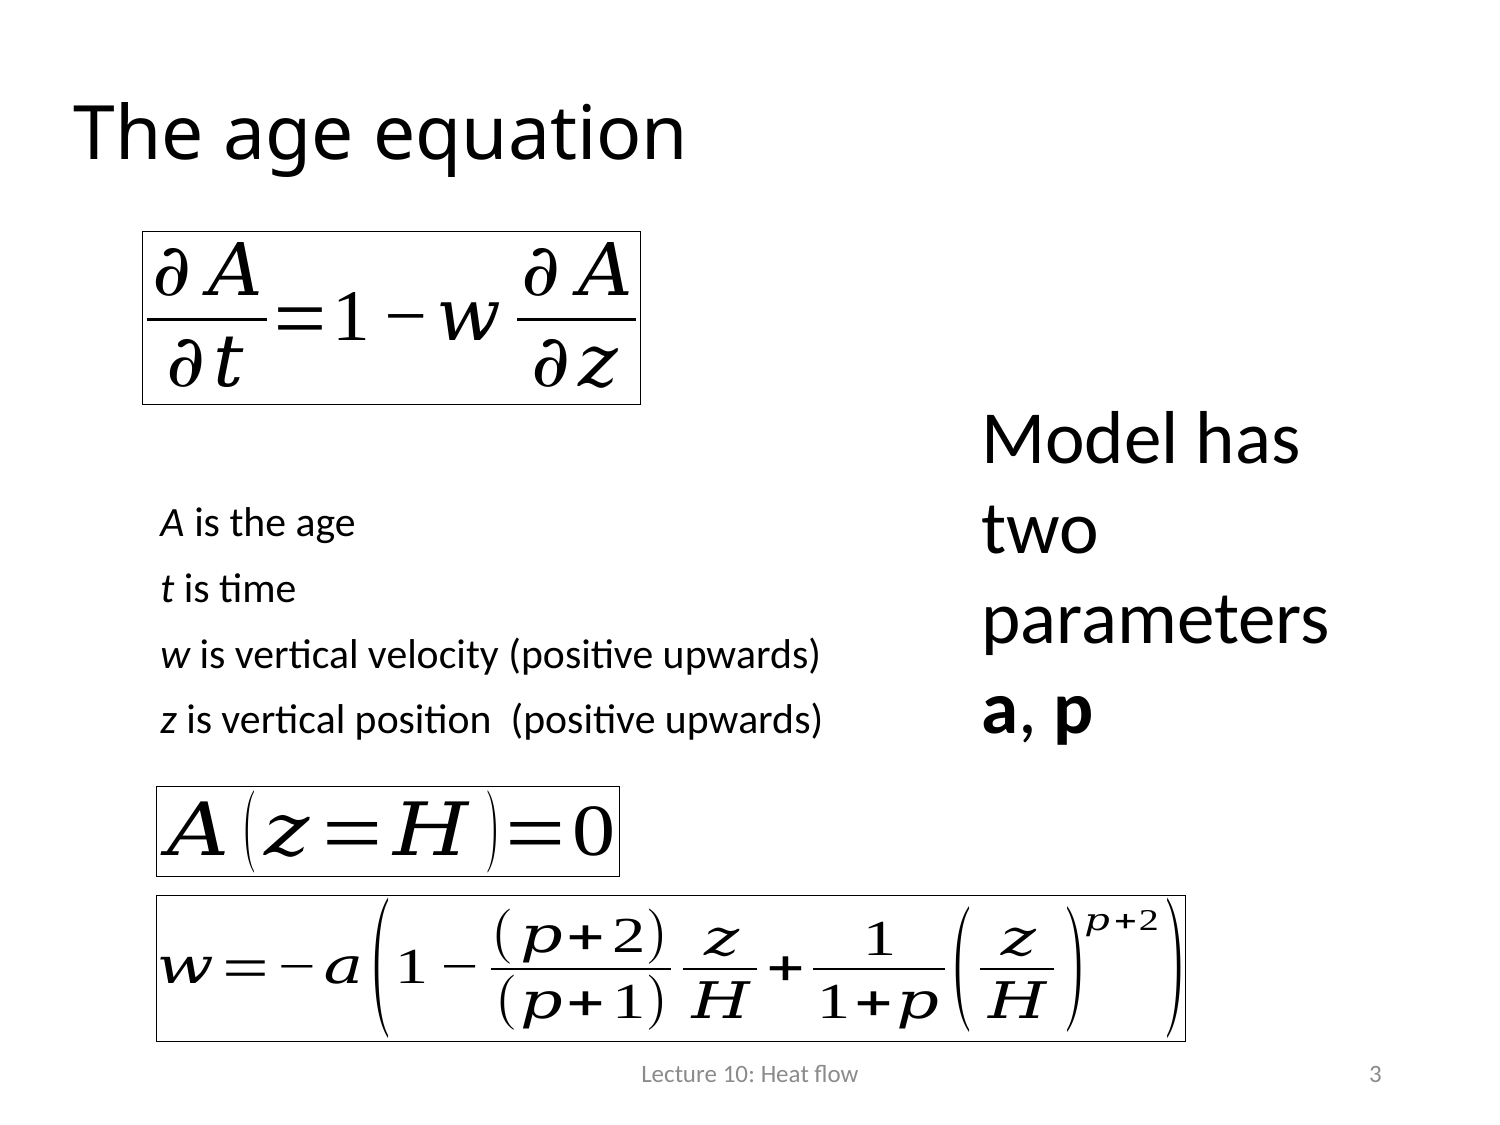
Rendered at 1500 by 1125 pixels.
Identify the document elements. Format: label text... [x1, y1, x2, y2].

slide_number 3 [1059, 1042, 1397, 1103]
list A is the age t is time w is vertical velocity (positive upwards) z is vertical position (positive upwards) [145, 492, 1440, 1125]
footer Lecture 10: Heat flow [496, 1042, 1004, 1103]
text_box Model has two parameters a, p [966, 381, 1428, 757]
title The age equation [58, 26, 1353, 245]
